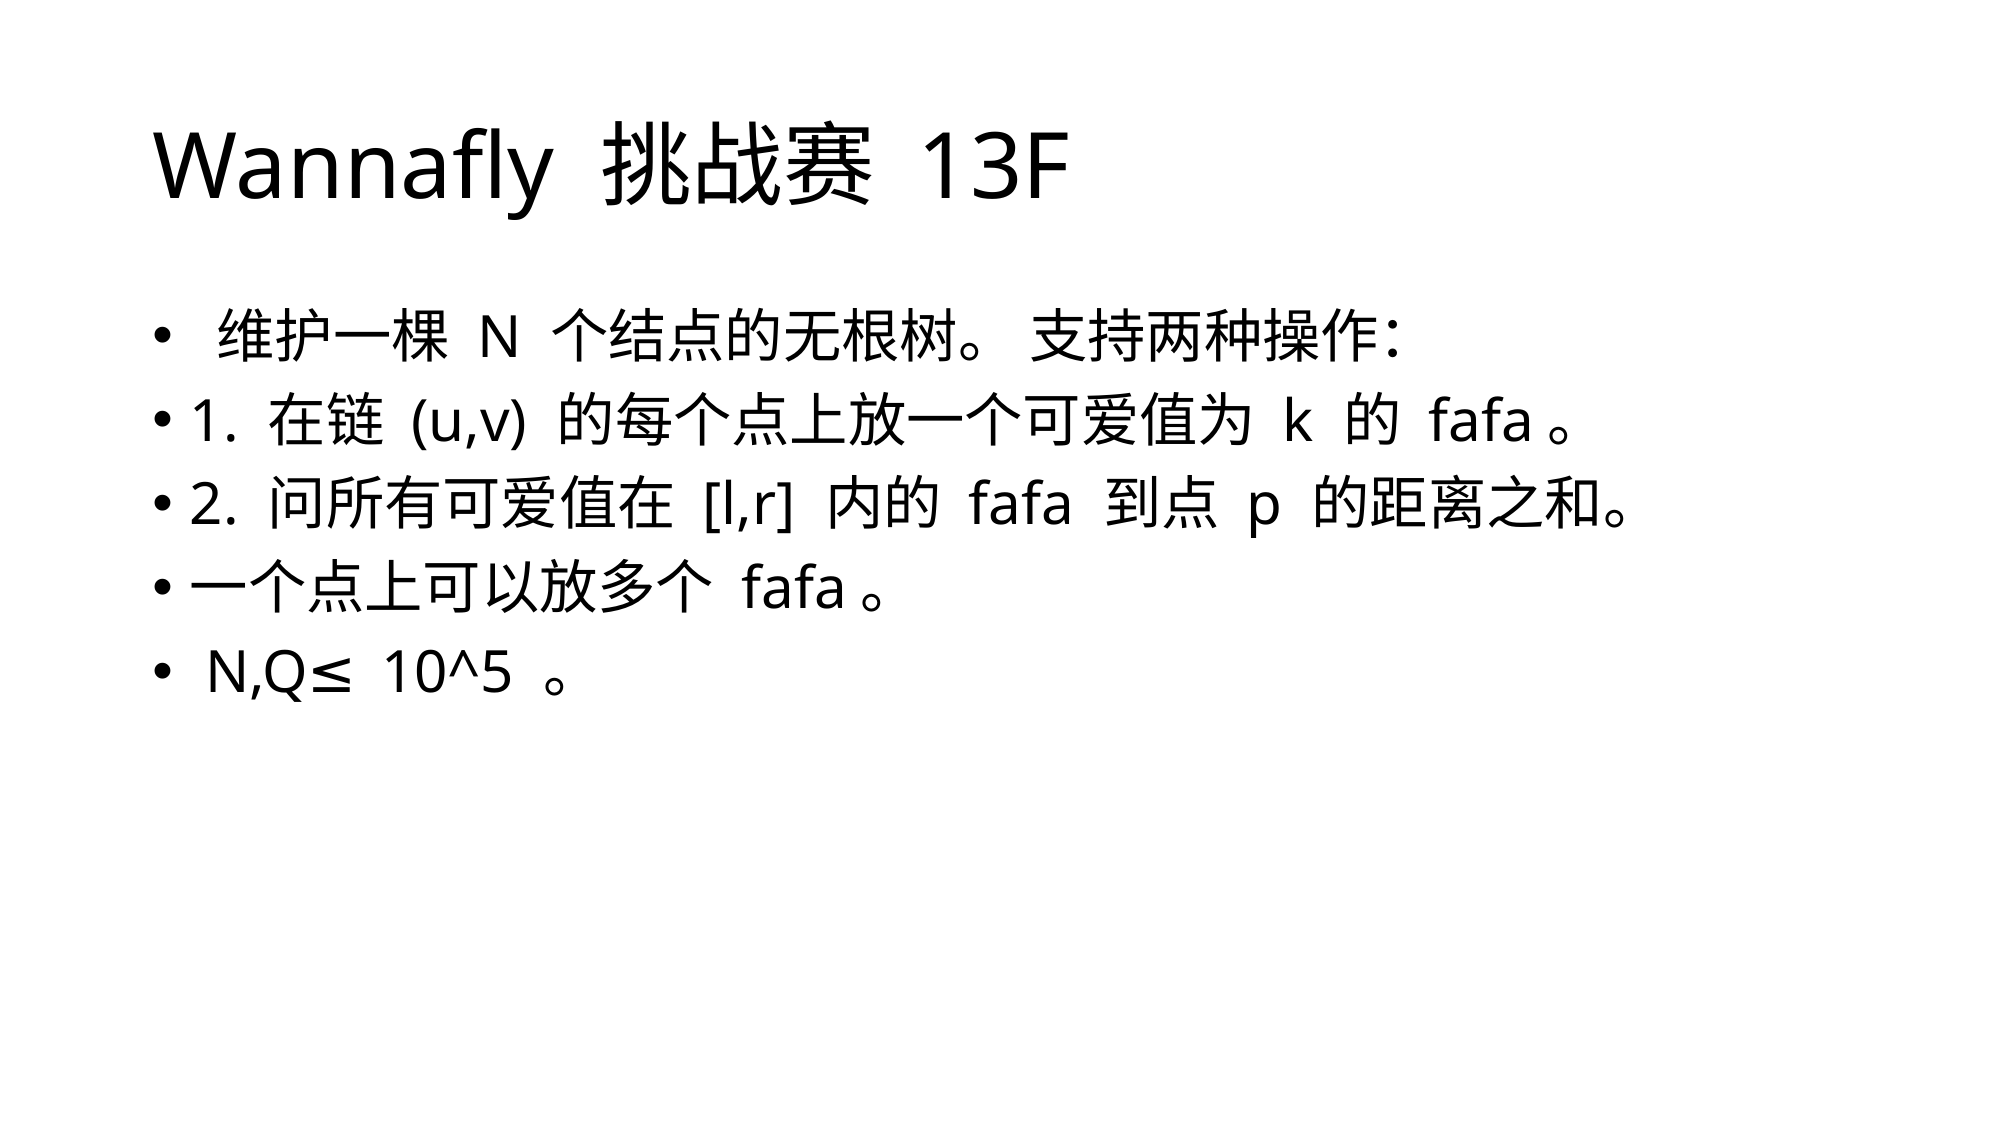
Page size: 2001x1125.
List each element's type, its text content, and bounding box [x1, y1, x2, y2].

list 维护⼀棵 N 个结点的⽆根树。 支持两种操作： 1. 在链 (u,v) 的每个点上放⼀个可爱值为 k 的 fafa。 2. 问所有可爱值在 [l,r] 内的 fafa 到点 p 的距离之和。 一个点上可以放多个 fafa。 N,Q≤ 10^5 。 [137, 299, 1863, 1014]
title Wannafly 挑战赛 13F [137, 59, 1863, 278]
